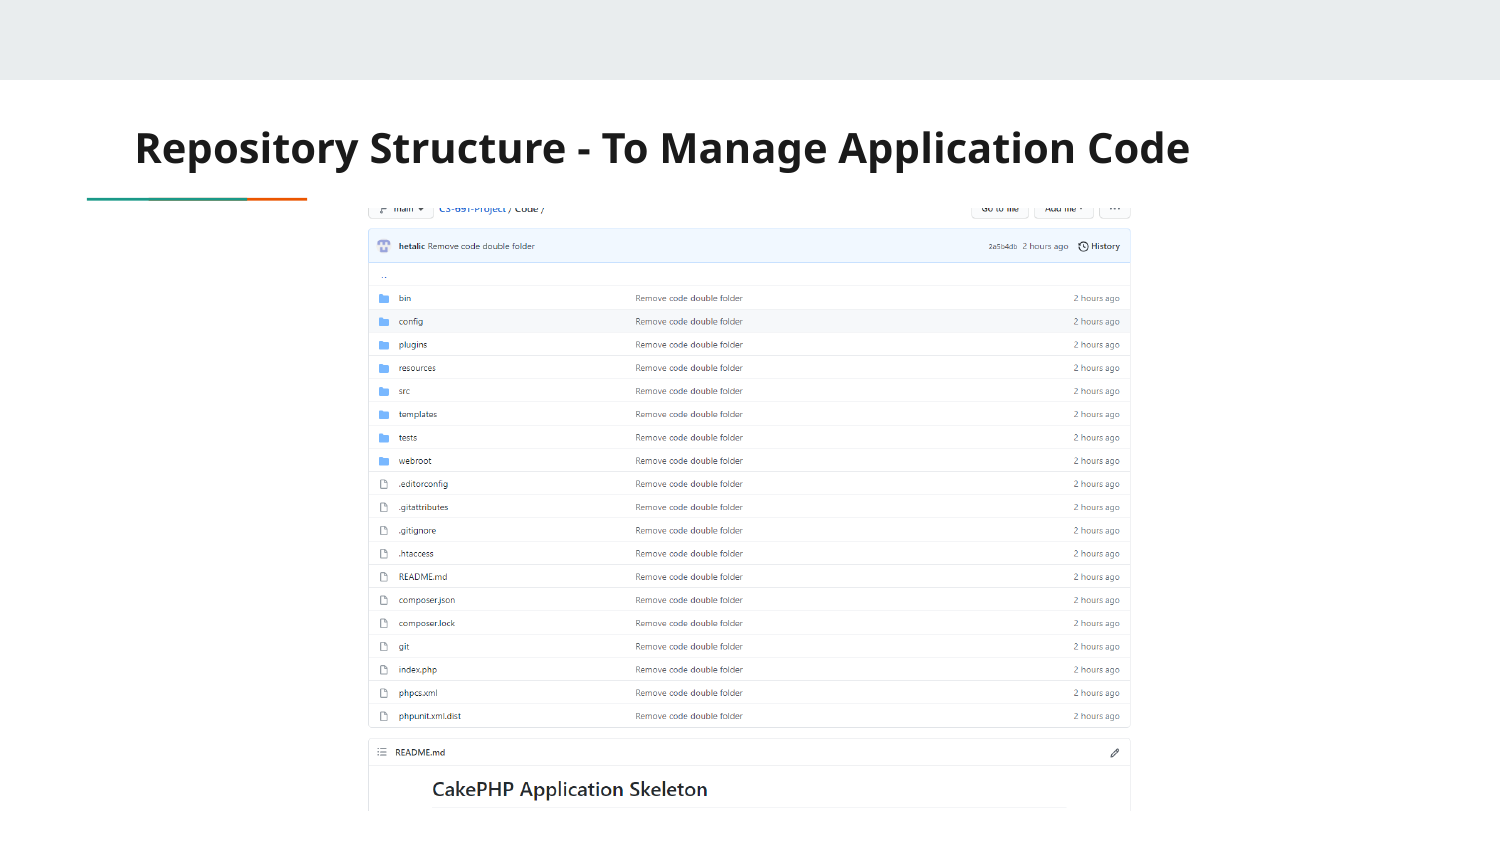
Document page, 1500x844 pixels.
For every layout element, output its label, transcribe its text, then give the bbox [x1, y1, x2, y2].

picture [339, 208, 1161, 811]
title Repository Structure - To Manage Application Code [119, 104, 1381, 192]
